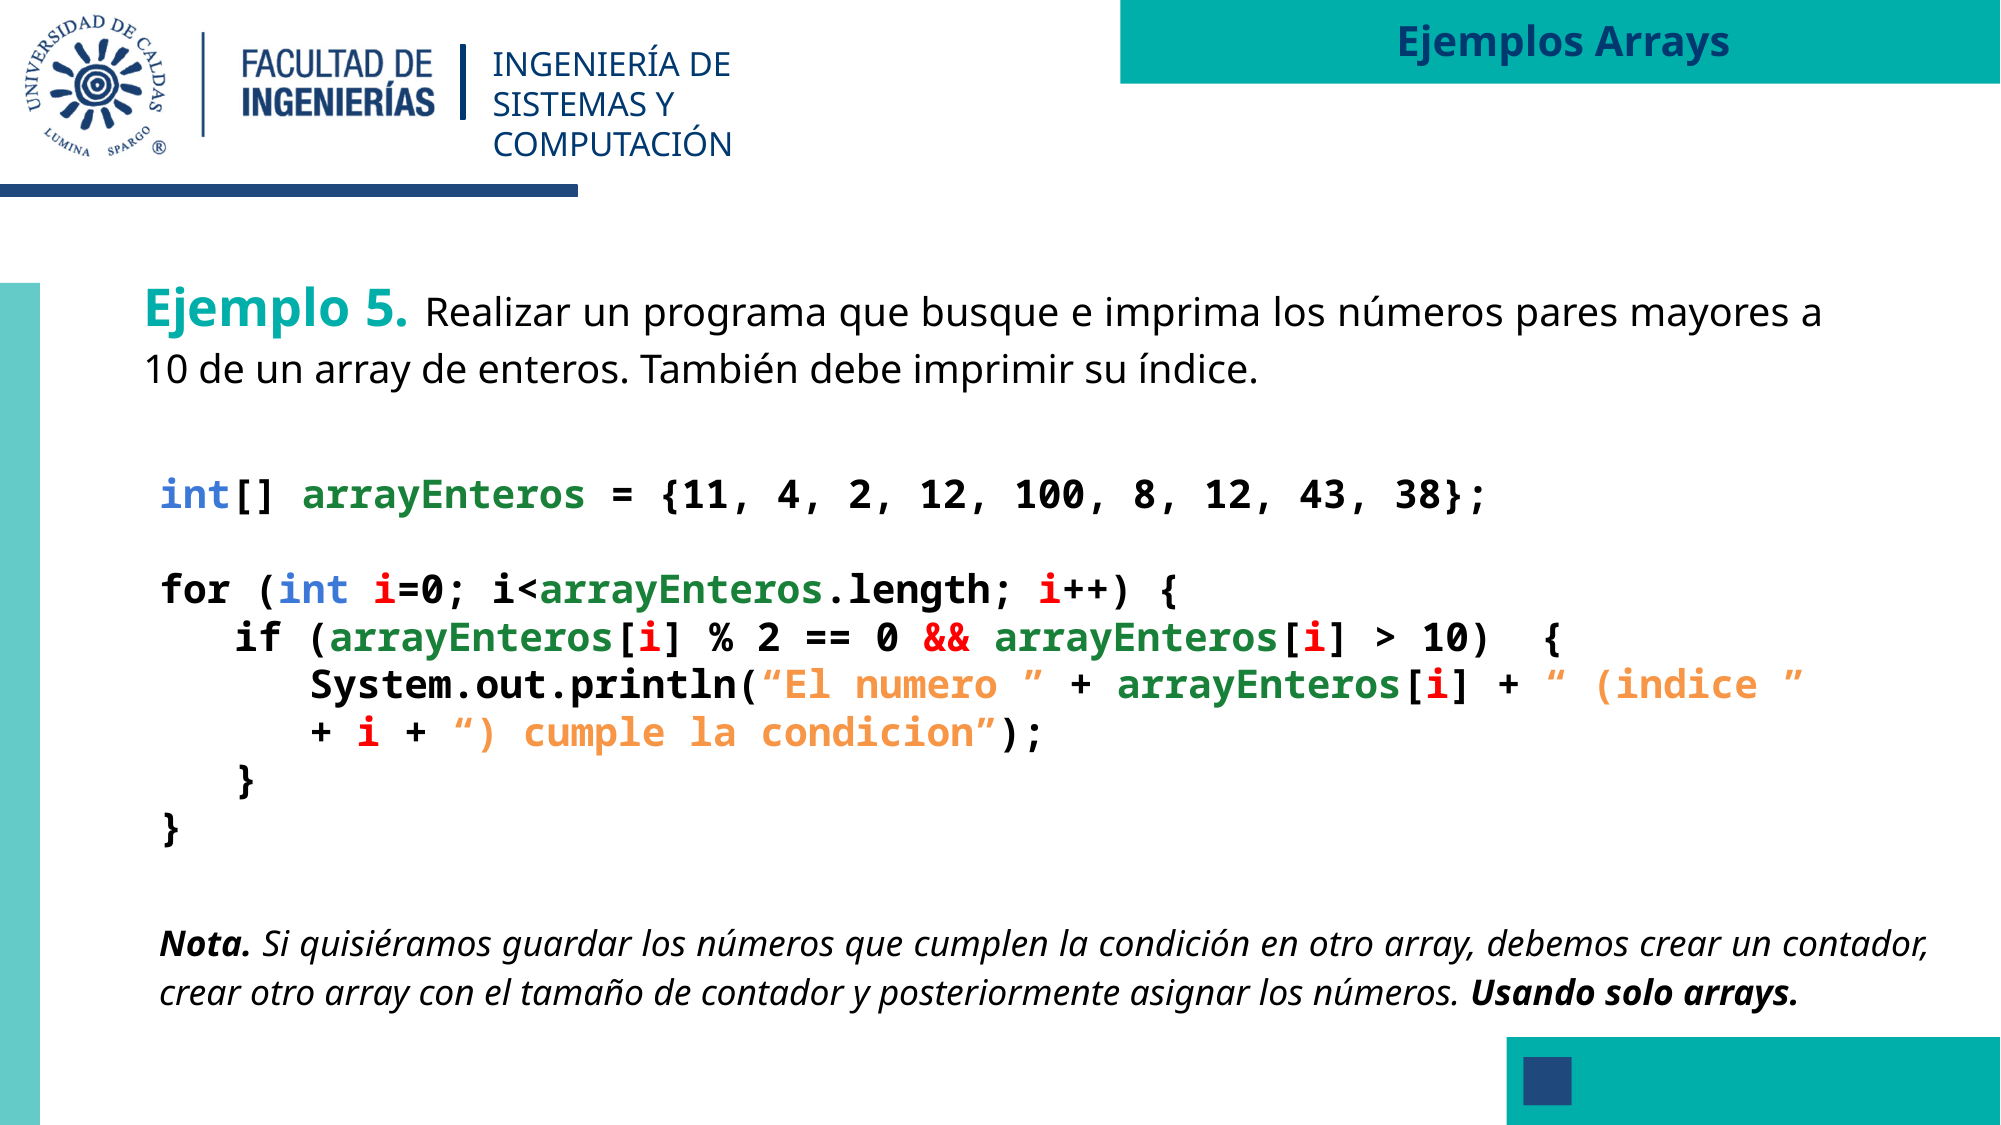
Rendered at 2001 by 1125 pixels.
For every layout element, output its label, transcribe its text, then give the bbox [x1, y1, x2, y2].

text_box [1506, 1037, 2000, 1125]
text_box [0, 282, 40, 1125]
text_box [1120, 0, 2000, 84]
text_box Ejemplo 5. Realizar un programa que busque e imprima los números pares mayores a 10 de un array de enteros. También debe imprimir su índice. [128, 249, 1840, 407]
text_box [1523, 1057, 1572, 1106]
text_box Nota. Si quisiéramos guardar los números que cumplen la condición en otro array, debemos crear un contador, crear otro array con el tamaño de contador y posteriormente asignar los números. Usando solo arrays. [144, 899, 1947, 1028]
text_box Ejemplos Arrays [1129, 0, 1998, 80]
text_box INGENIERÍA DE SISTEMAS Y COMPUTACIÓN [477, 28, 841, 179]
text_box int[] arrayEnteros = {11, 4, 2, 12, 100, 8, 12, 43, 38}; for (int i=0; i<arrayEnteros.length; i++) { if (arrayEnteros[i] % 2 == 0 && arrayEnteros[i] > 10) { System.out.println(“El numero ” + arrayEnteros[i] + “ (indice ” + i + “) cumple la condicion”); } } [144, 454, 1856, 864]
text_box [0, 184, 578, 197]
picture [0, 0, 464, 173]
